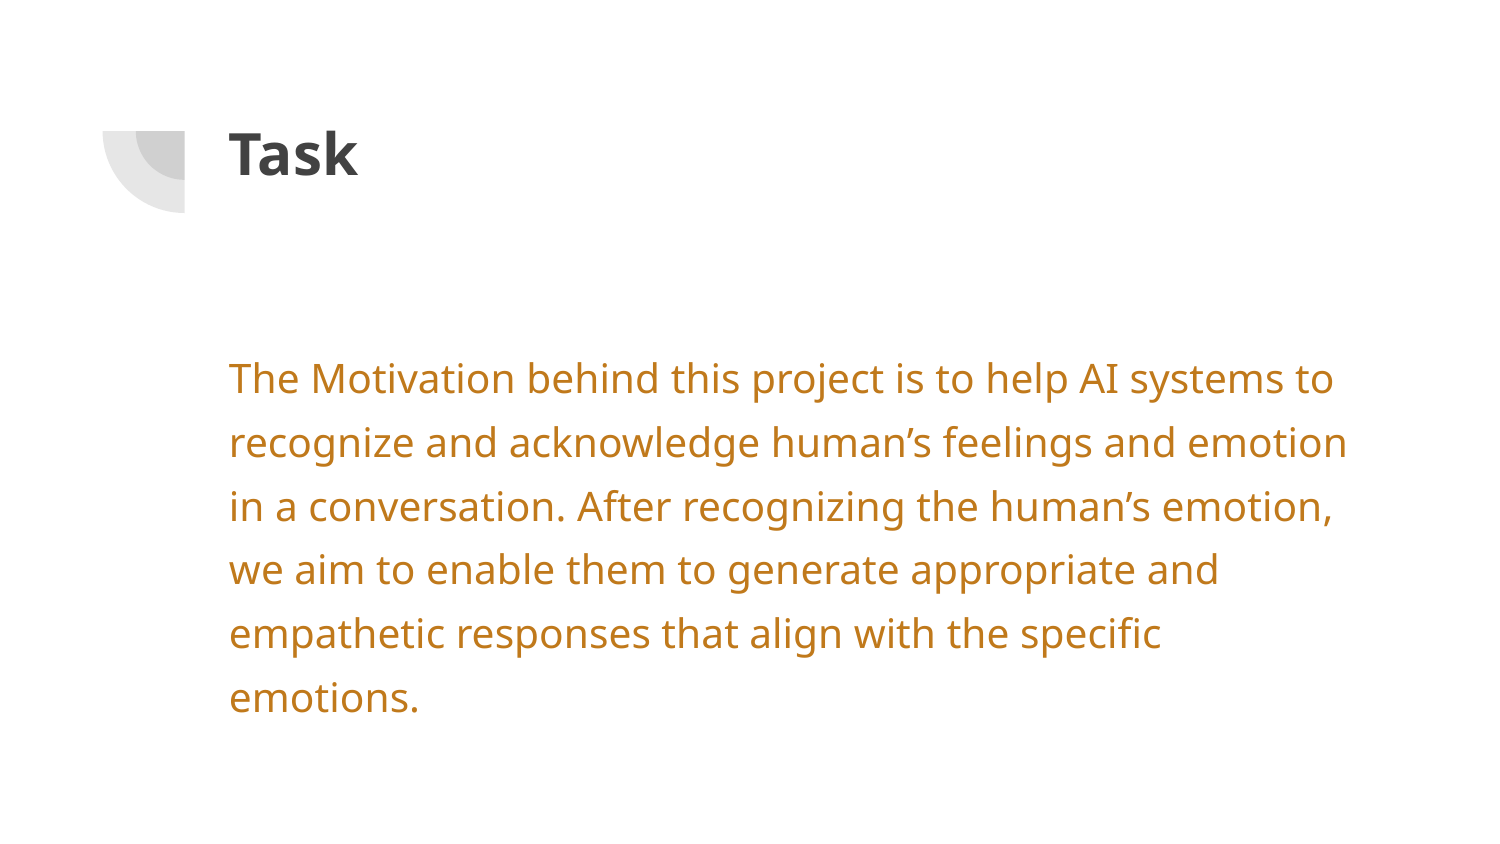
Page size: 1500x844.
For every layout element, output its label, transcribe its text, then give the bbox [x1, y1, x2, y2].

list The Motivation behind this project is to help AI systems to recognize and acknowledge human’s feelings and emotion in a conversation. After recognizing the human’s emotion, we aim to enable them to generate appropriate and empathetic responses that align with the specific emotions. [213, 326, 1368, 744]
title Task [213, 98, 1368, 263]
